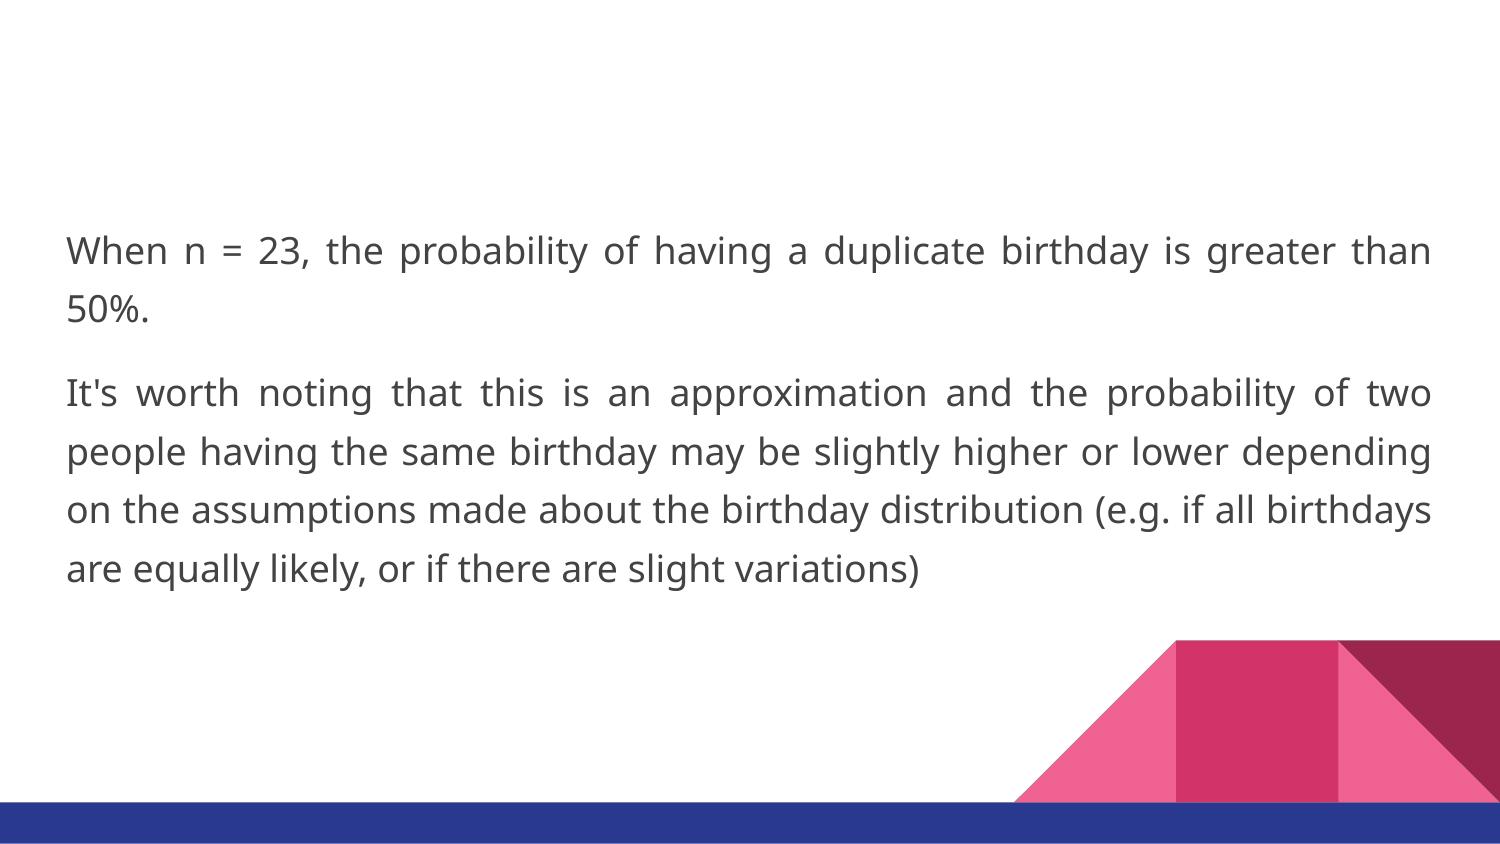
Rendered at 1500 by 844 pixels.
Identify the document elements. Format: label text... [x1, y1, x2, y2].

list When n = 23, the probability of having a duplicate birthday is greater than 50%. It's worth noting that this is an approximation and the probability of two people having the same birthday may be slightly higher or lower depending on the assumptions made about the birthday distribution (e.g. if all birthdays are equally likely, or if there are slight variations) [51, 201, 1449, 750]
